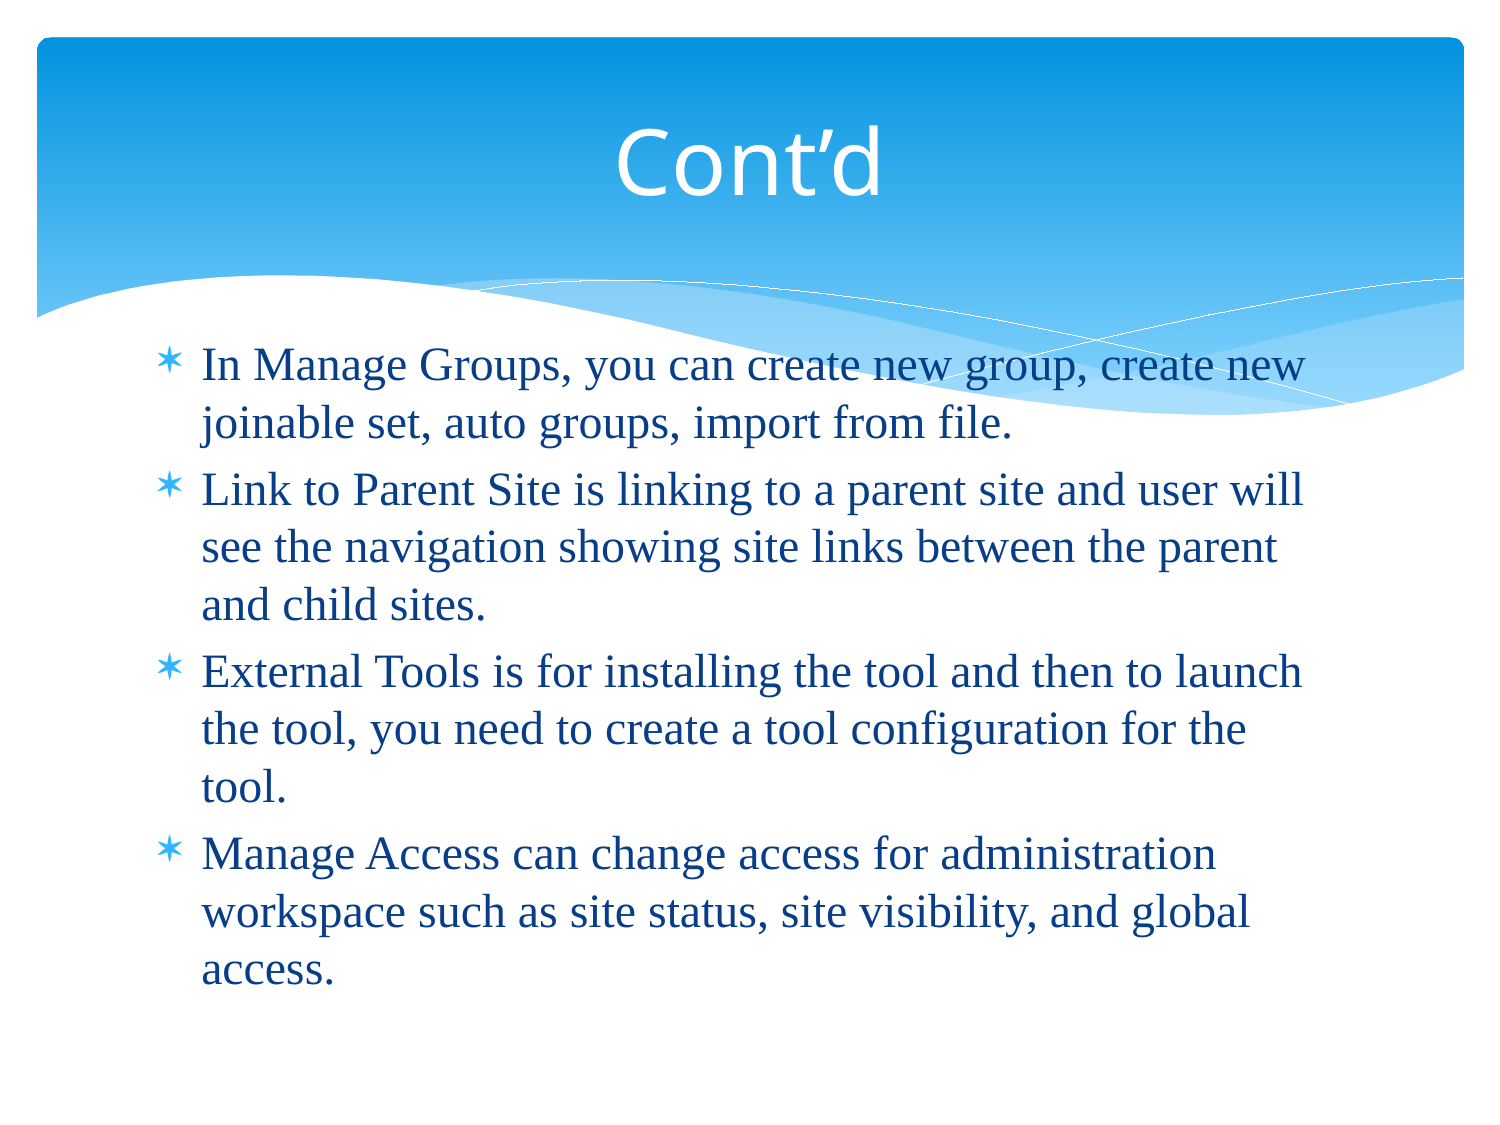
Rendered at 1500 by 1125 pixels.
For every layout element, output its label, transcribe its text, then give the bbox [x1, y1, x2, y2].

title Cont’d [75, 55, 1425, 261]
list In Manage Groups, you can create new group, create new joinable set, auto groups, import from file. Link to Parent Site is linking to a parent site and user will see the navigation showing site links between the parent and child sites. External Tools is for installing the tool and then to launch the tool, you need to create a tool configuration for the tool. Manage Access can change access for administration workspace such as site status, site visibility, and global access. [143, 324, 1359, 1005]
